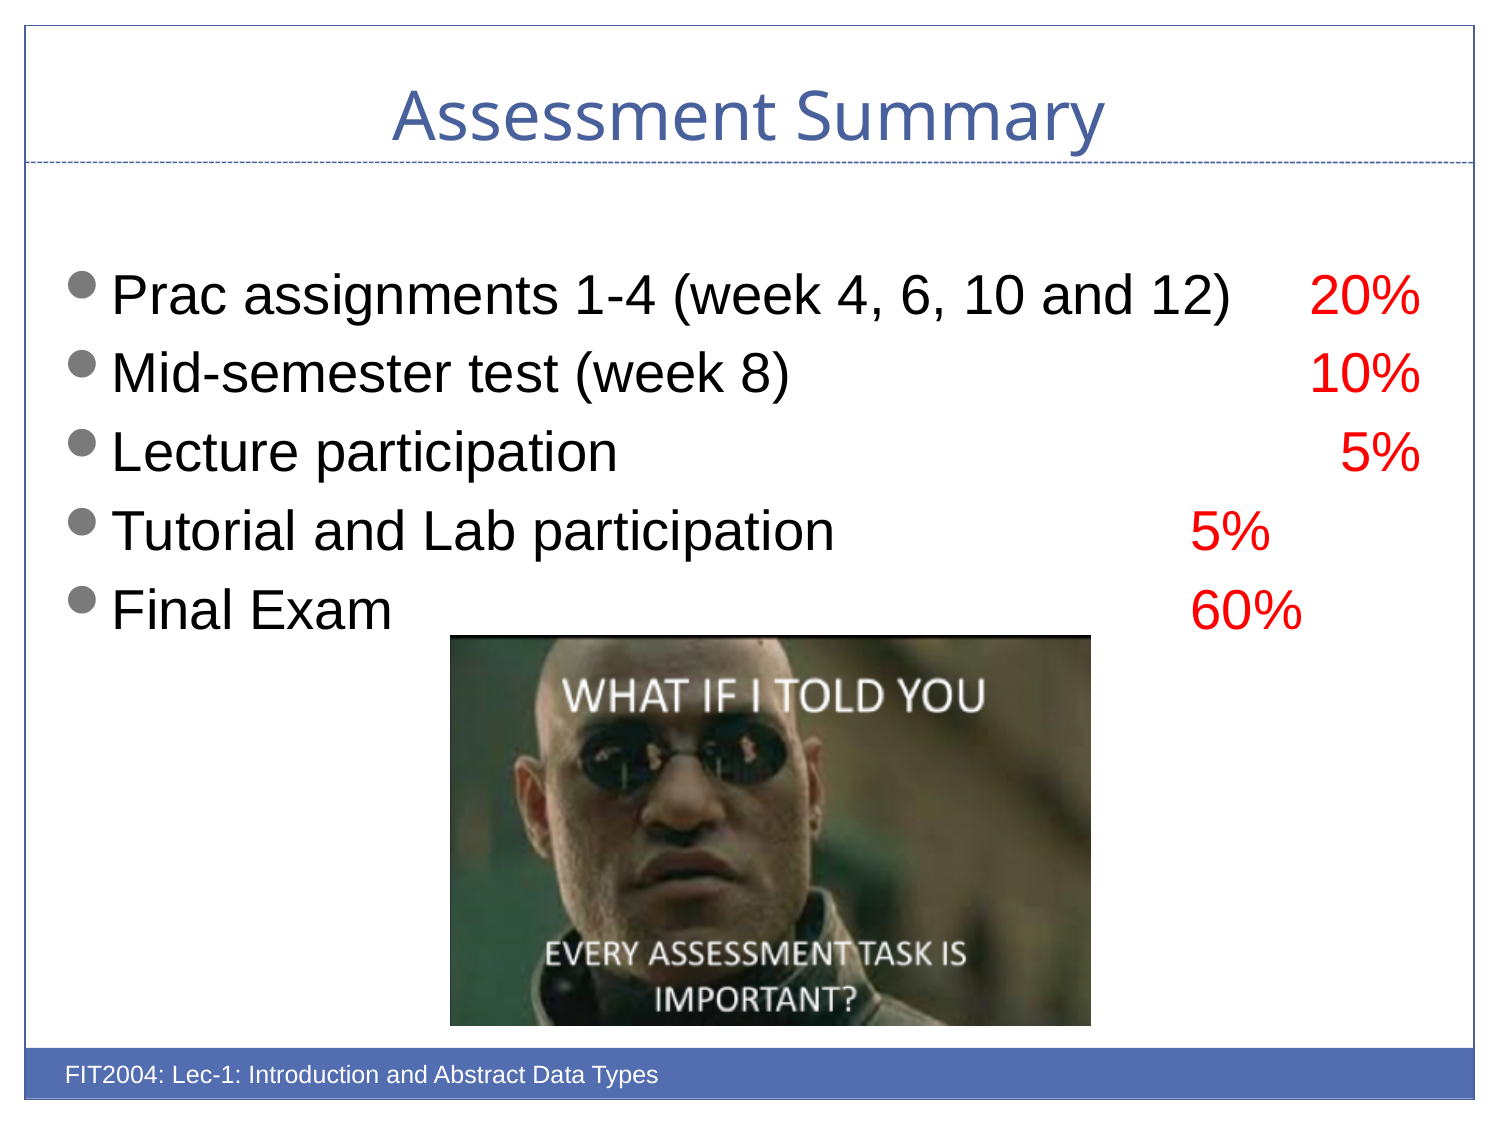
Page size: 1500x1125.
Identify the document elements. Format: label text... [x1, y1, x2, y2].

picture [449, 635, 1091, 1027]
title Assessment Summary [49, 37, 1450, 162]
footer FIT2004: Lec-1: Introduction and Abstract Data Types [50, 1051, 800, 1112]
list Prac assignments 1-4 (week 4, 6, 10 and 12) 20% Mid-semester test (week 8) 10% Lecture participation 5% Tutorial and Lab participation 5% Final Exam 60% [49, 250, 1445, 1001]
